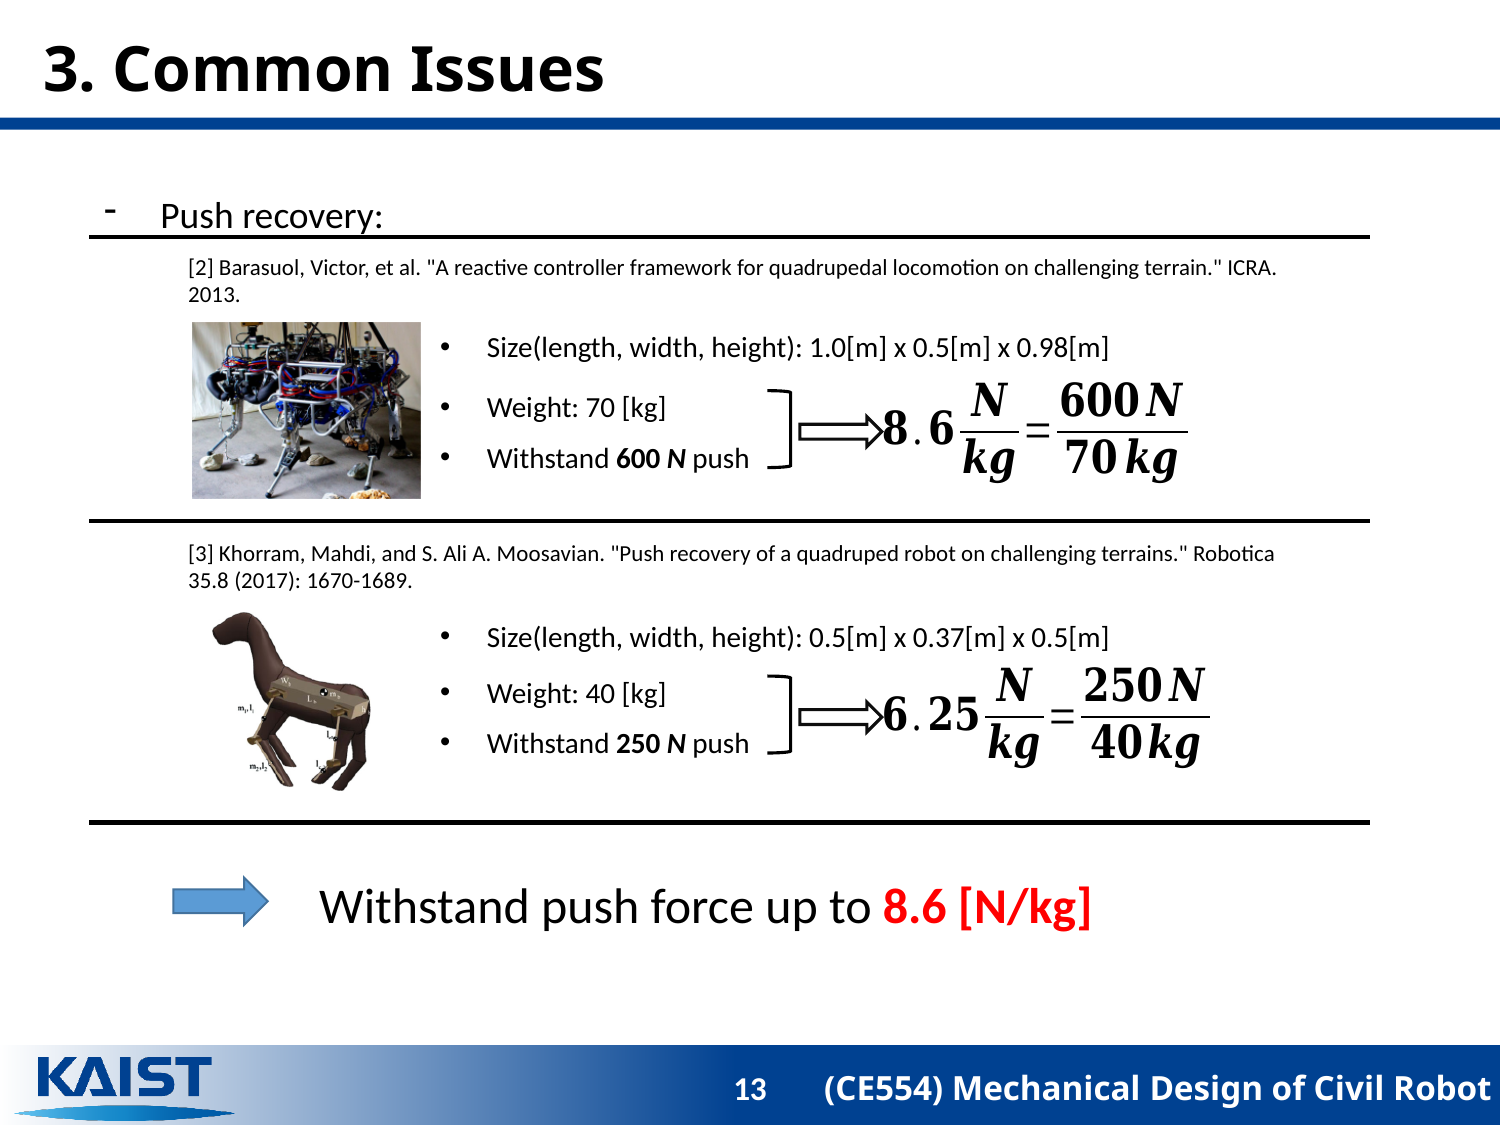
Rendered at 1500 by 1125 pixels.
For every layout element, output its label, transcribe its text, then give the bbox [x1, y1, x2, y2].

text_box Weight: 70 [kg] [426, 363, 1241, 431]
title 3. Common Issues [28, 0, 1475, 145]
text_box Withstand 600 N push [426, 431, 914, 482]
text_box Withstand push force up to 8.6 [N/kg] [304, 836, 1108, 941]
text_box [172, 875, 270, 928]
text_box Size(length, width, height): 1.0[m] x 0.5[m] x 0.98[m] [425, 303, 1349, 371]
picture [189, 318, 426, 503]
text_box Size(length, width, height): 0.5[m] x 0.37[m] x 0.5[m] [425, 593, 1349, 661]
picture [14, 1055, 235, 1121]
text_box Withstand 250 N push [425, 717, 914, 767]
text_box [767, 390, 882, 468]
text_box Weight: 40 [kg] [425, 649, 1241, 717]
text_box [3] Khorram, Mahdi, and S. Ali A. Moosavian. "Push recovery of a quadruped robot on challenging terrains." Robotica 35.8 (2017): 1670-1689. [173, 530, 1319, 601]
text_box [767, 676, 882, 753]
picture [189, 603, 385, 795]
text_box [2] Barasuol, Victor, et al. "A reactive controller framework for quadrupedal locomotion on challenging terrain." ICRA. 2013. [173, 245, 1315, 315]
text_box Push recovery: [89, 161, 1399, 244]
